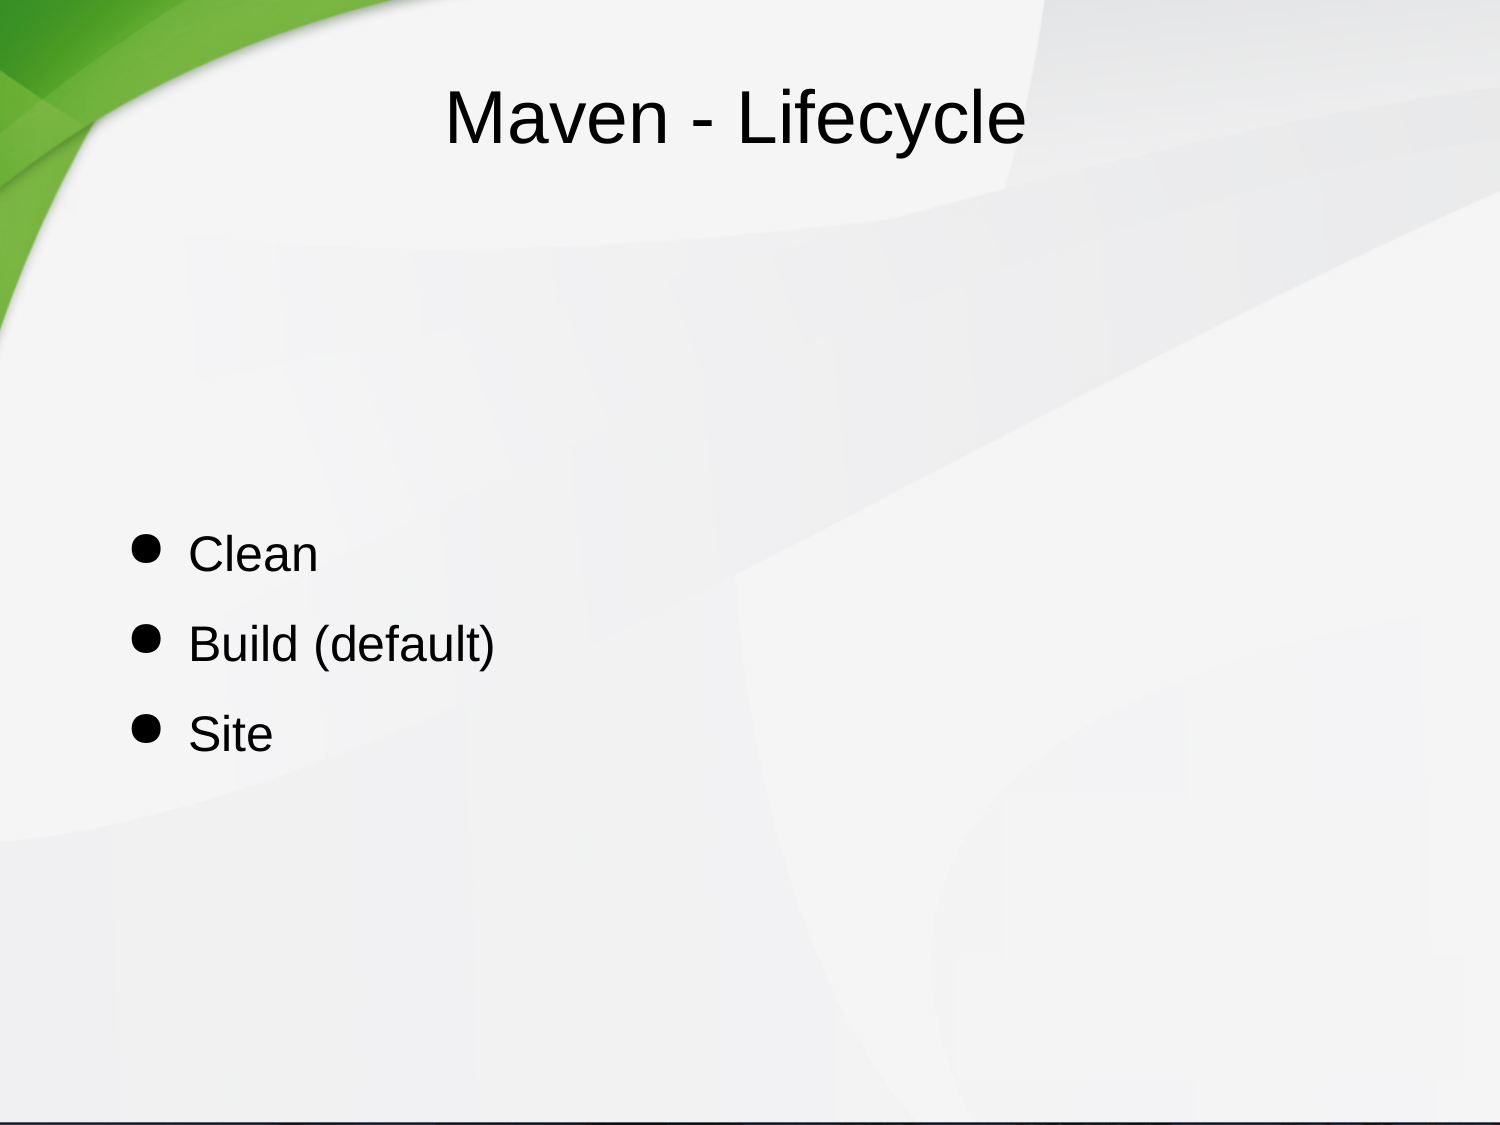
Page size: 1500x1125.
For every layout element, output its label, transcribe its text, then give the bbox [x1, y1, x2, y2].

text_box Maven - Lifecycle [98, 60, 1375, 211]
picture [0, 0, 1500, 1125]
text_box Clean Build (default) Site [98, 259, 1375, 994]
